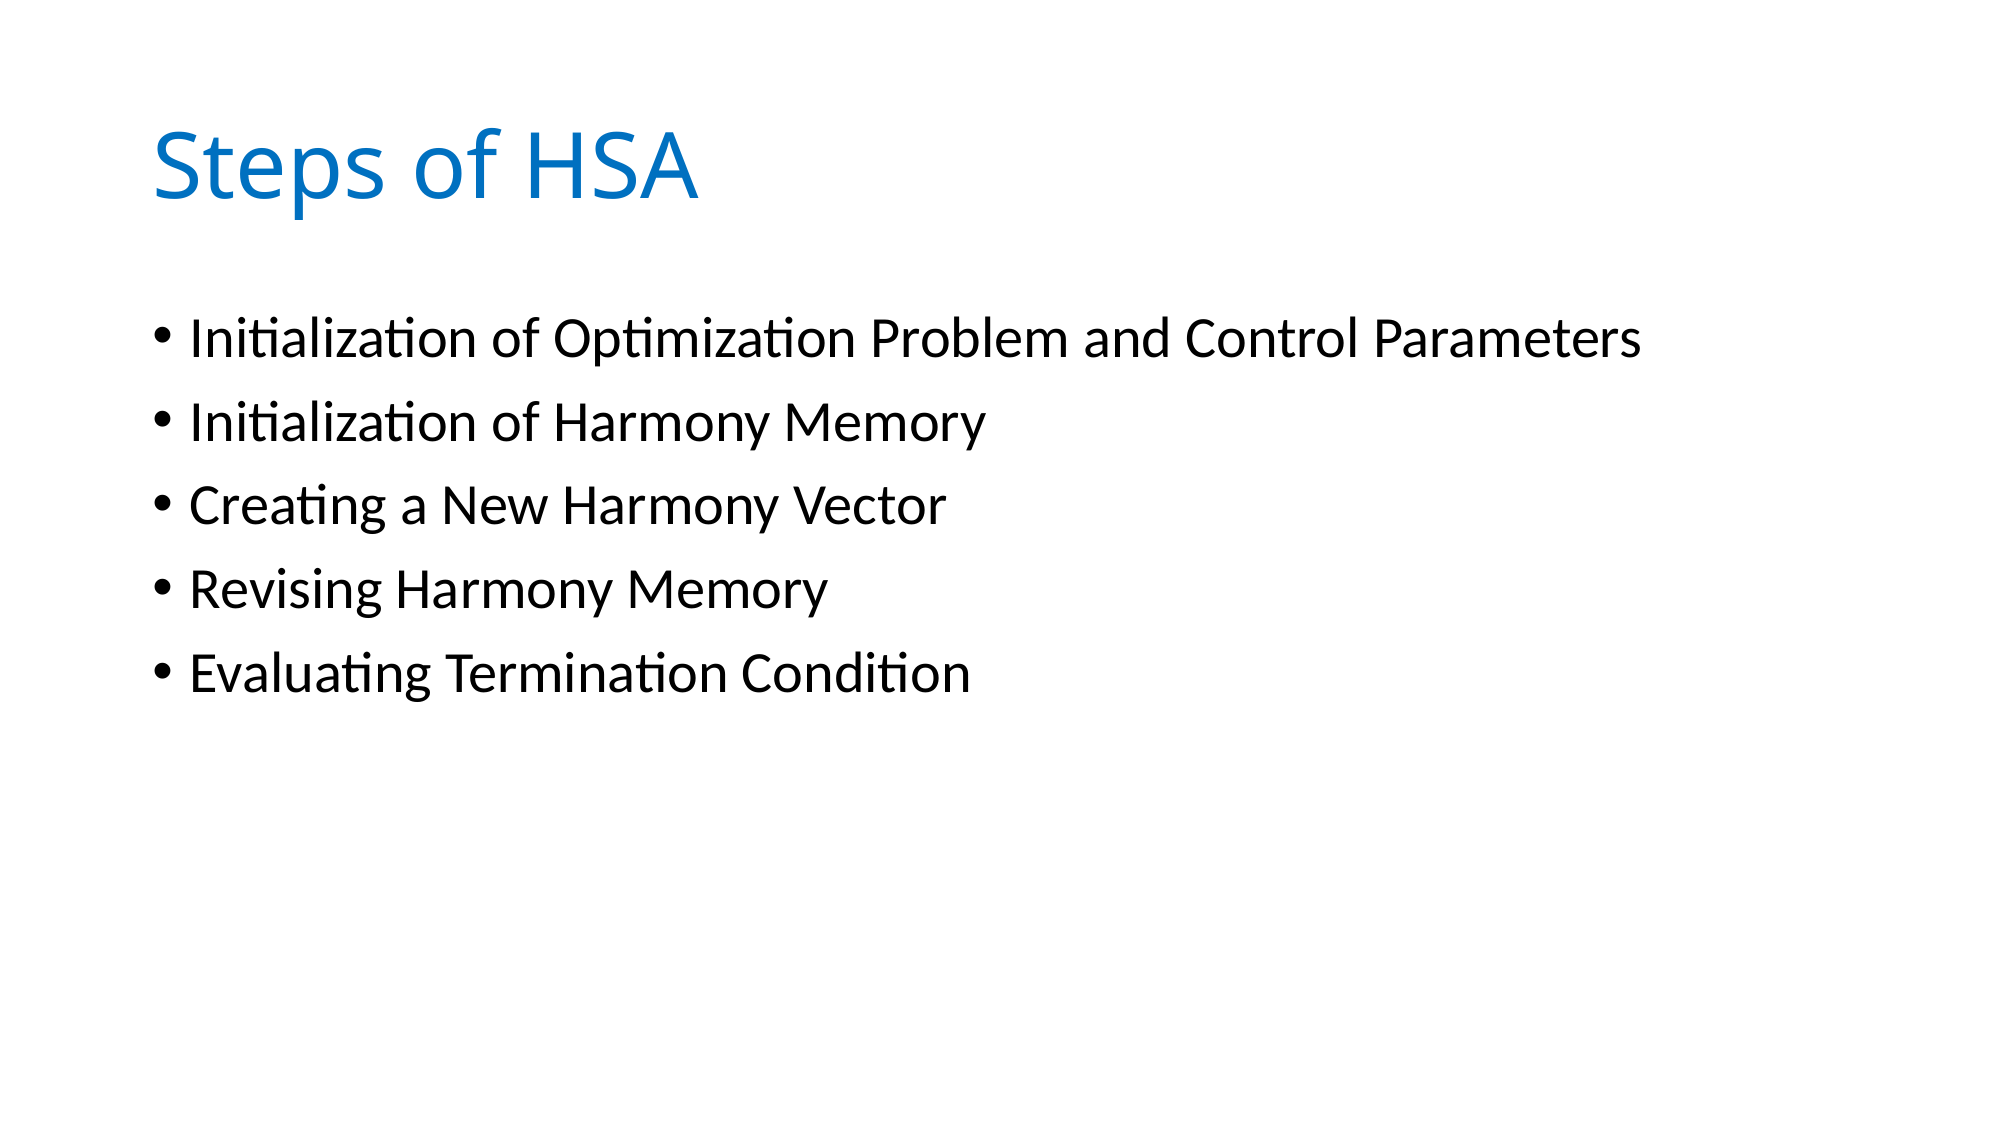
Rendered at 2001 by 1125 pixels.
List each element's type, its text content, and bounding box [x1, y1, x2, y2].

list Initialization of Optimization Problem and Control Parameters Initialization of Harmony Memory Creating a New Harmony Vector Revising Harmony Memory Evaluating Termination Condition [137, 299, 1863, 1014]
title Steps of HSA [137, 59, 1863, 278]
